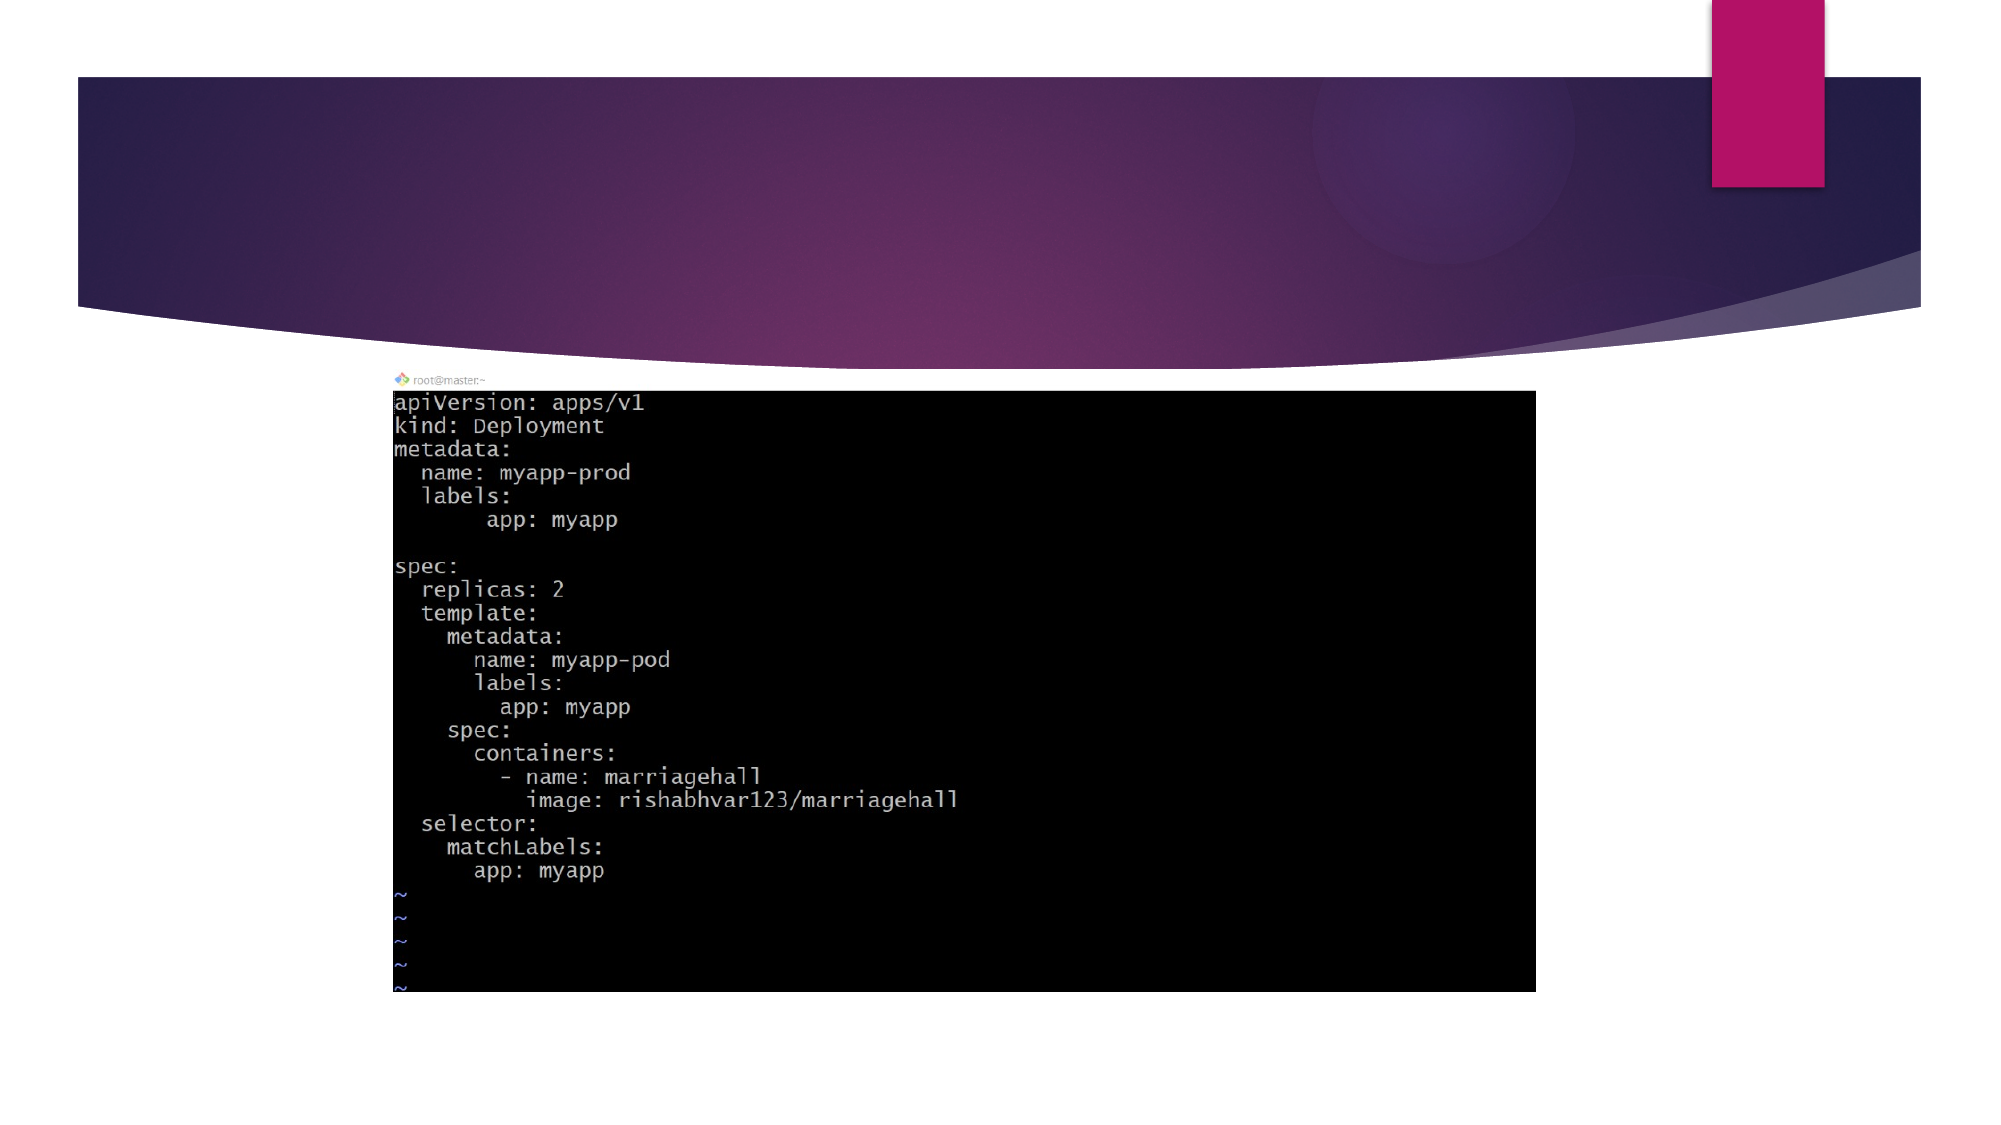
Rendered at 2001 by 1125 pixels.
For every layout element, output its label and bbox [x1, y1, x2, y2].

list [392, 369, 1536, 992]
